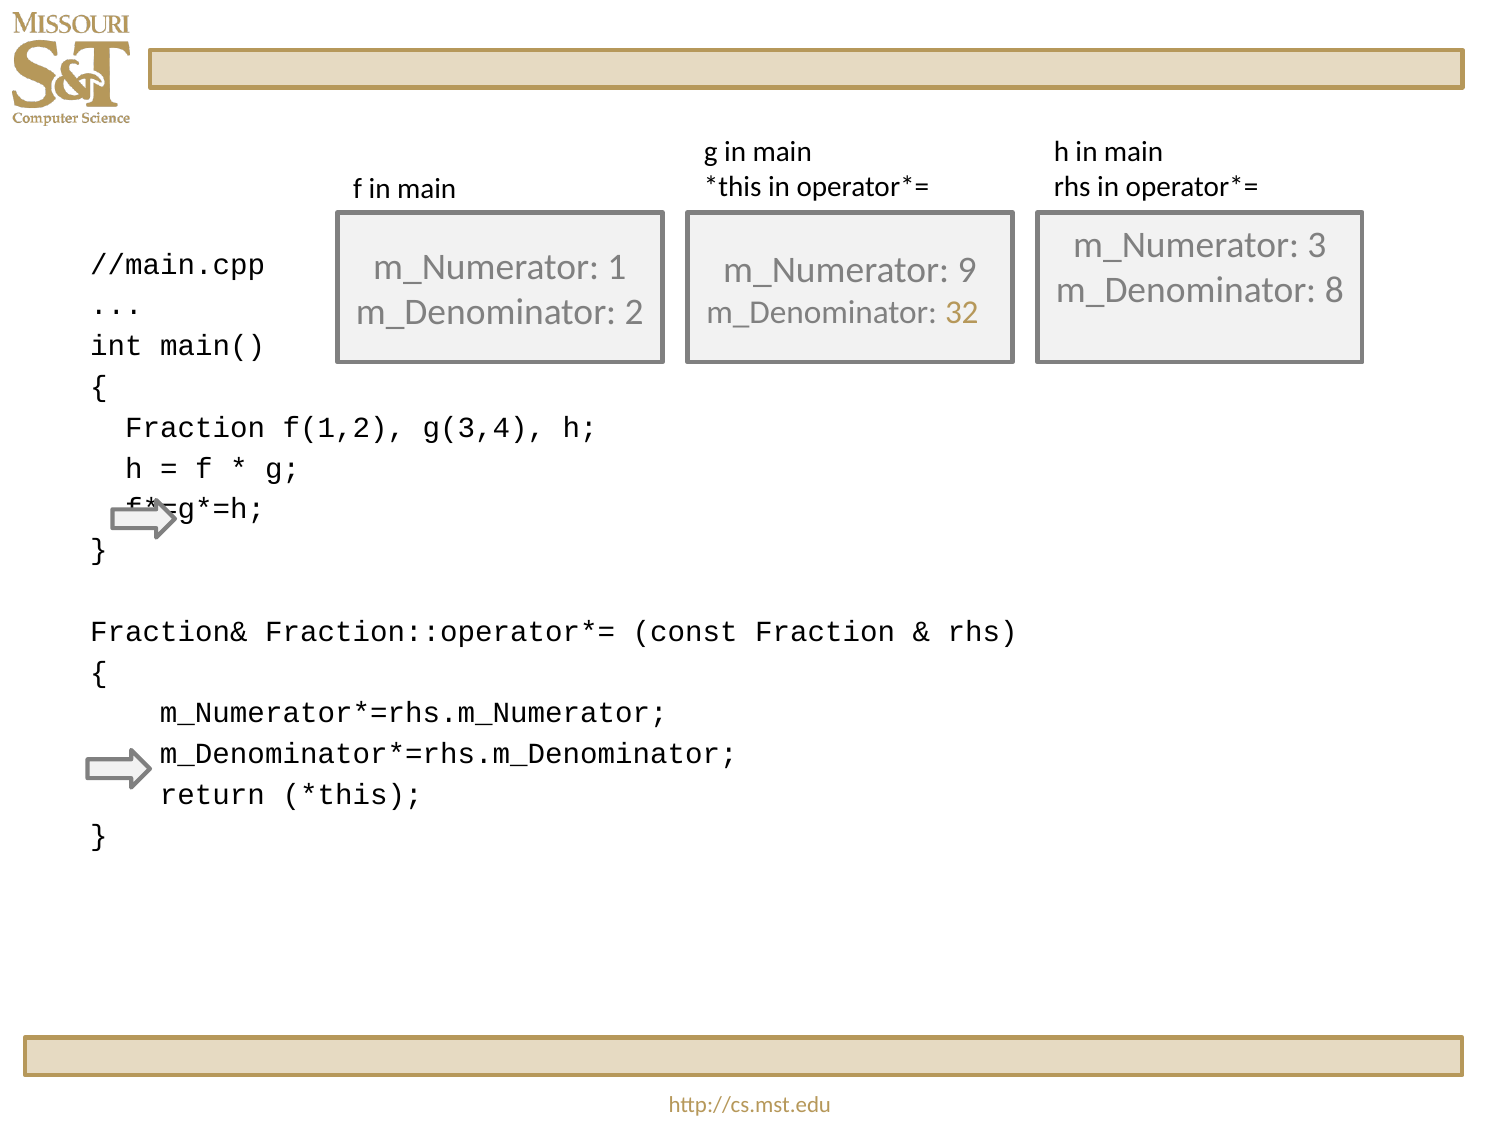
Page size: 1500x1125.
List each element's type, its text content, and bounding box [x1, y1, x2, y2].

picture [12, 12, 130, 126]
text_box m_Numerator: 3 m_Denominator: 8 [1035, 210, 1364, 364]
text_box [85, 748, 153, 790]
text_box //main.cpp ... int main() { Fraction f(1,2), g(3,4), h; h = f * g; f*=g*=h; } Fraction& Fraction::operator*= (const Fraction & rhs) { m_Numerator*=rhs.m_Numerator; m_Denominator*=rhs.m_Denominator; return (*this); } [75, 237, 1450, 1000]
text_box m_Numerator: 9 m_Denominator: 32 [685, 210, 1015, 364]
text_box f in main [338, 162, 472, 213]
text_box h in main rhs in operator*= [1038, 124, 1274, 210]
text_box m_Numerator: 1 m_Denominator: 2 [335, 210, 665, 364]
text_box g in main *this in operator*= [689, 124, 945, 210]
text_box [110, 498, 178, 540]
